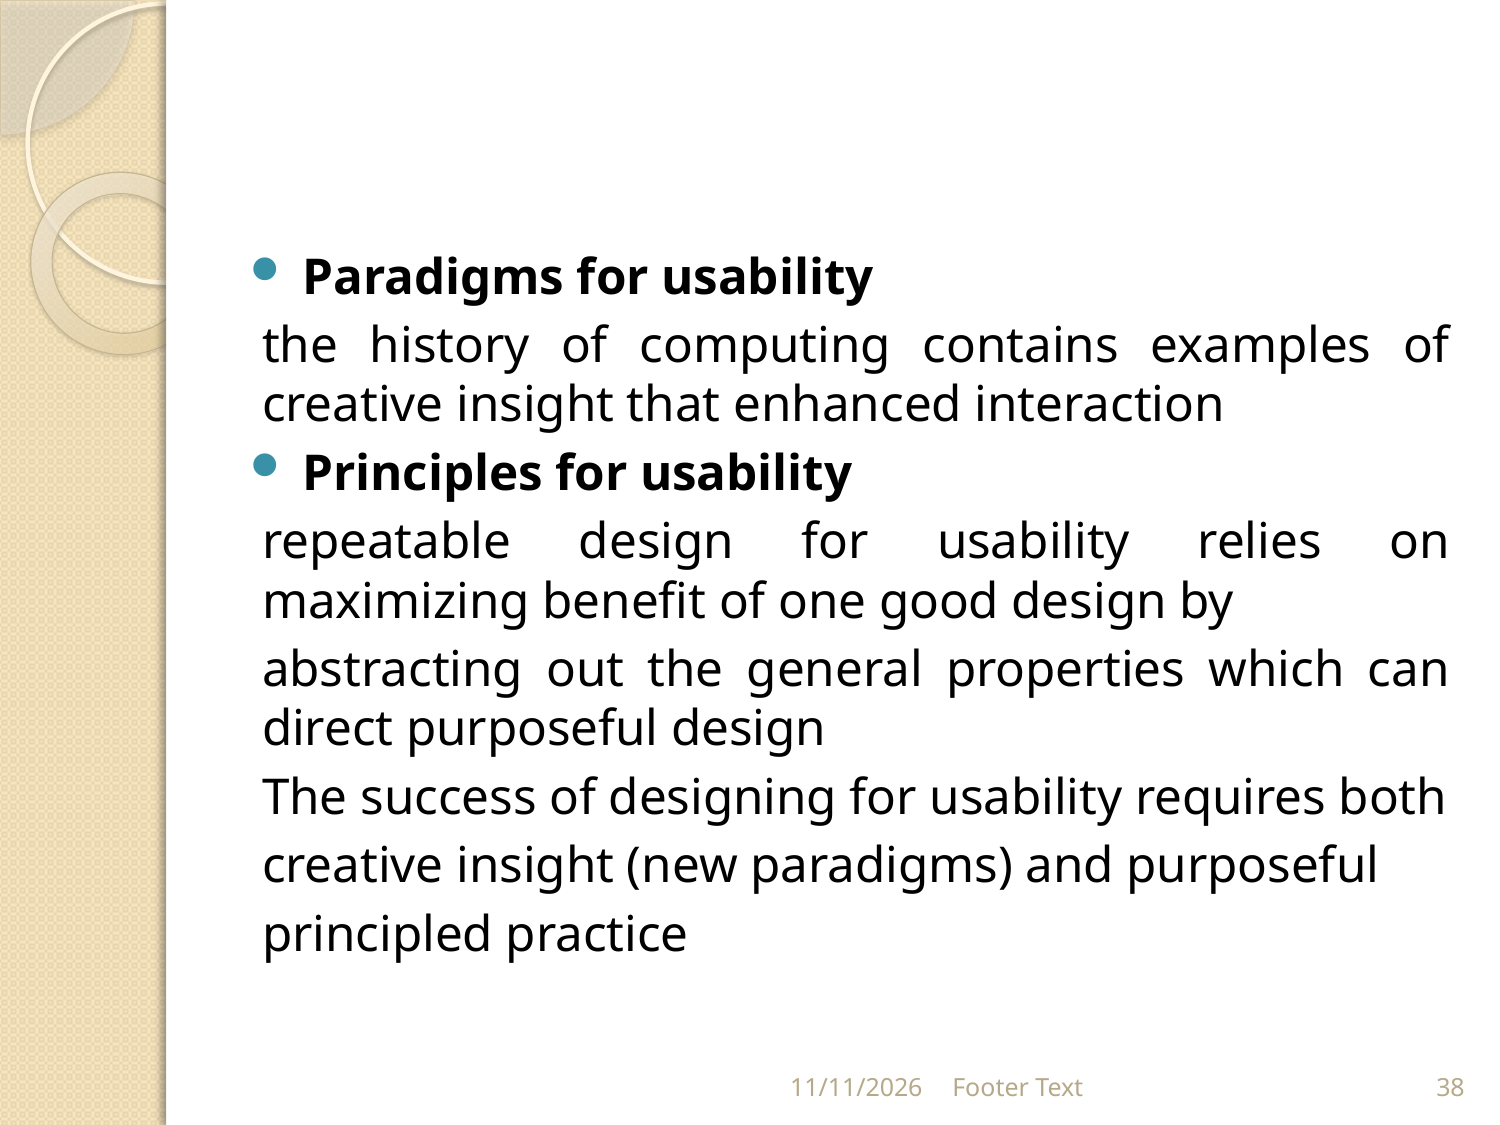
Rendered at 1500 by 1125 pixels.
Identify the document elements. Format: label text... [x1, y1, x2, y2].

slide_number 38 [1413, 1034, 1488, 1113]
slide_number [587, 1034, 937, 1113]
footer Footer Text [937, 1034, 1413, 1113]
list Paradigms for usability the history of computing contains examples of creative insight that enhanced interaction Principles for usability repeatable design for usability relies on maximizing benefit of one good design by abstracting out the general properties which can direct purposeful design The success of designing for usability requires both creative insight (new paradigms) and purposeful principled practice [235, 237, 1466, 1025]
